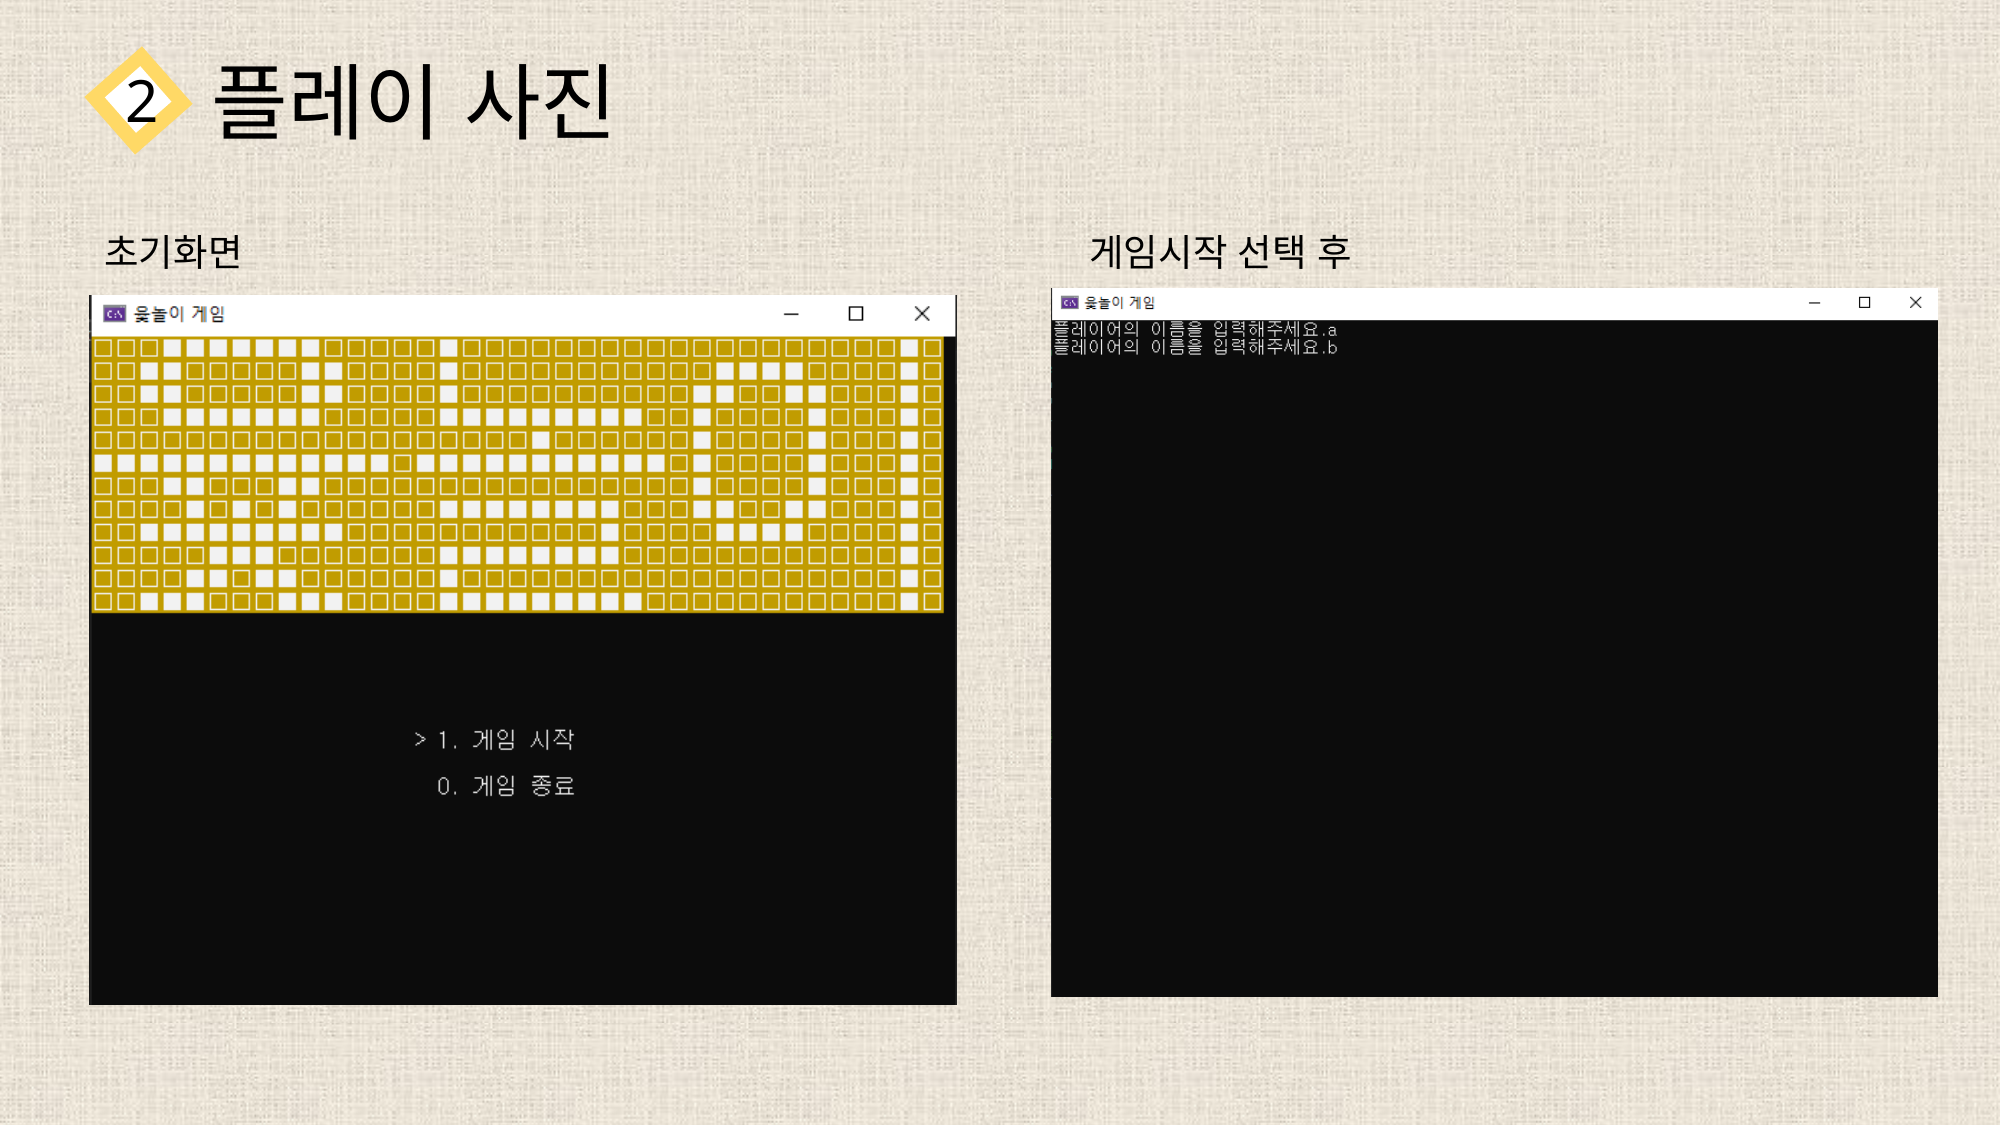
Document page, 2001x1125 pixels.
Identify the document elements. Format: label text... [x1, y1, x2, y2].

text_box 게임시작 선택 후 [1074, 222, 1734, 282]
text_box [0, 0, 2000, 1125]
text_box [242, 222, 1854, 327]
text_box 플레이 사진 [196, 43, 1168, 158]
picture [1051, 288, 1938, 998]
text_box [100, 56, 177, 143]
picture [89, 295, 957, 1005]
text_box 초기화면 [89, 222, 838, 282]
